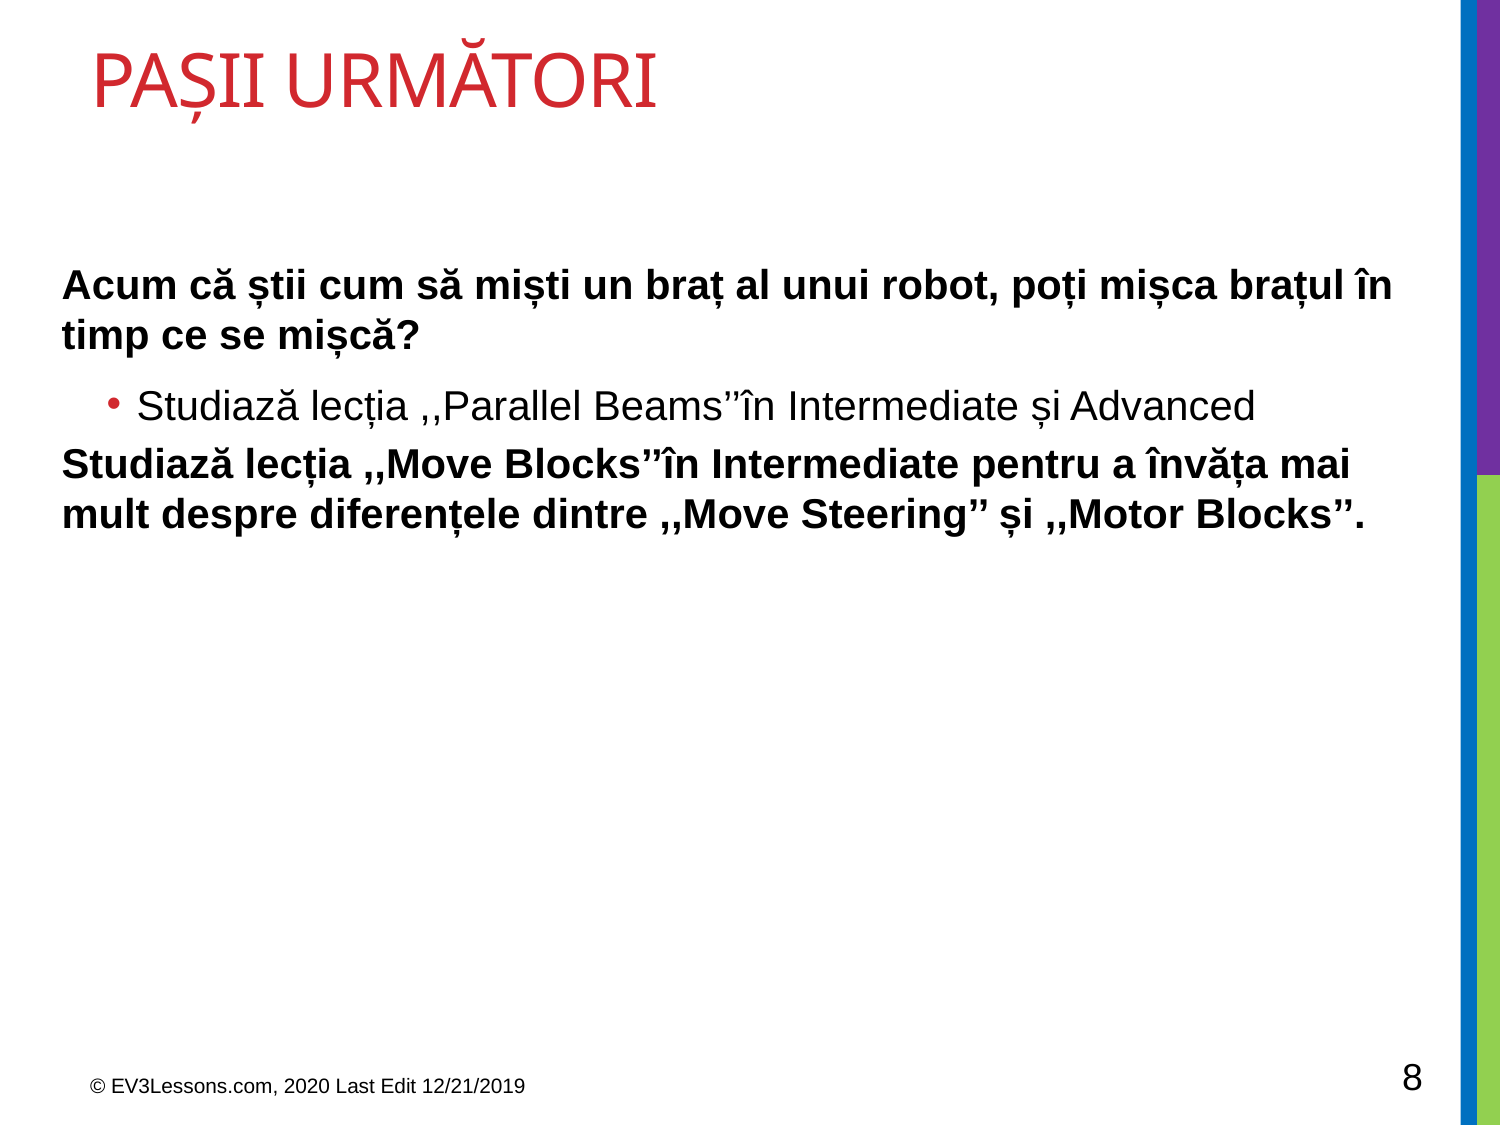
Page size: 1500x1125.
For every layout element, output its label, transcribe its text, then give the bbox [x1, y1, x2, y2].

slide_number 8 [1387, 1045, 1491, 1106]
footer © EV3Lessons.com, 2020 Last Edit 12/21/2019 [75, 1065, 638, 1112]
title Pașii următori [75, 25, 1428, 250]
list Acum că știi cum să miști un braț al unui robot, poți mișca brațul în timp ce se mișcă? Studiază lecția ,,Parallel Beams’’în Intermediate și Advanced Studiază lecția ,,Move Blocks’’în Intermediate pentru a învăța mai mult despre diferențele dintre ,,Move Steering’’ și ,,Motor Blocks’’. [46, 250, 1454, 961]
